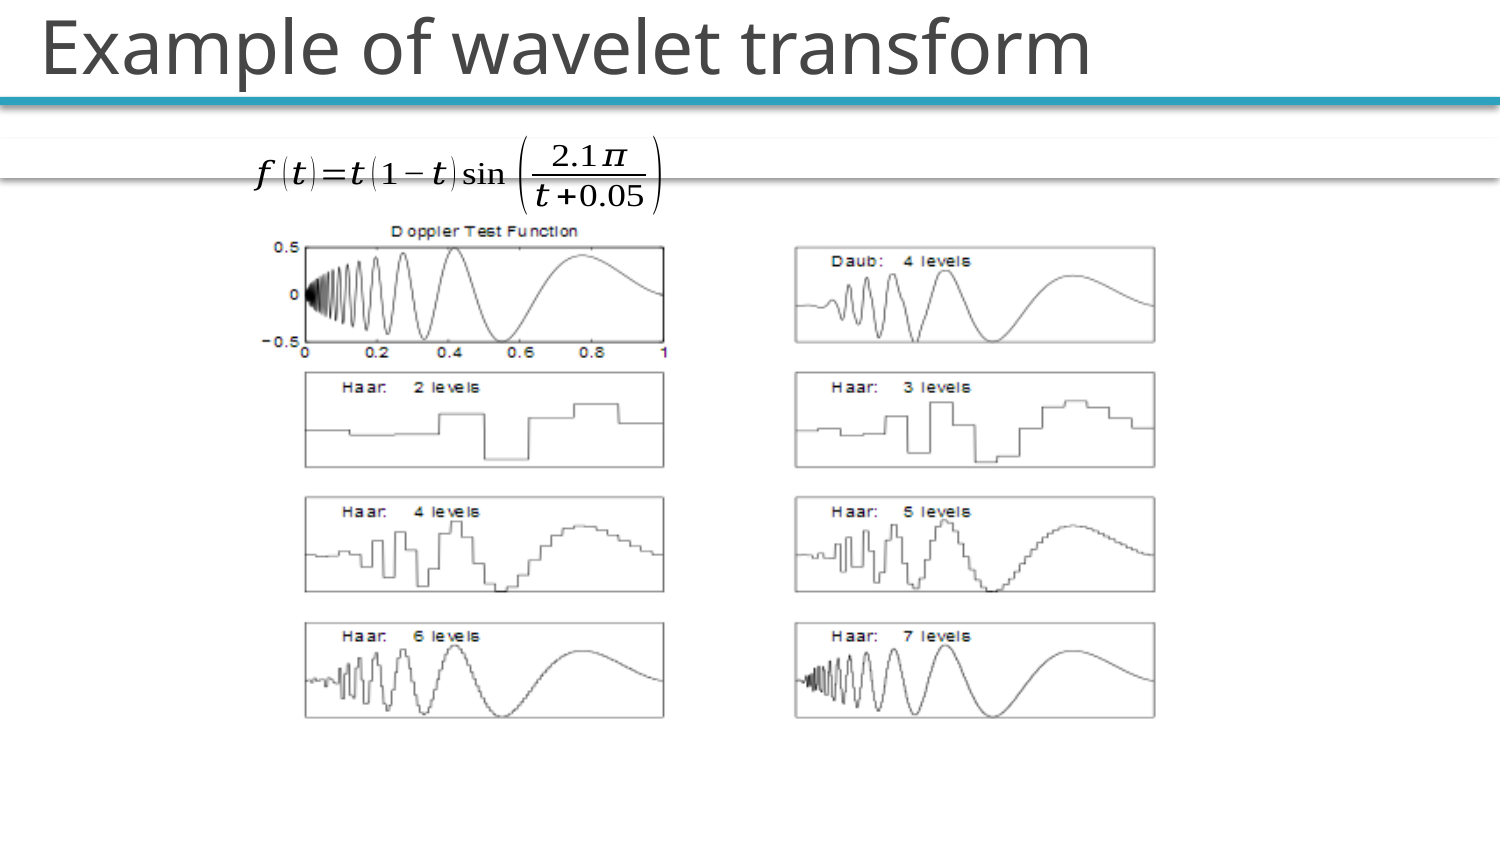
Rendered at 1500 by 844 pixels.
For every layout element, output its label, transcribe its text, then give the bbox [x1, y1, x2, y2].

picture [249, 208, 1184, 748]
title Example of wavelet transform [24, 19, 1463, 97]
